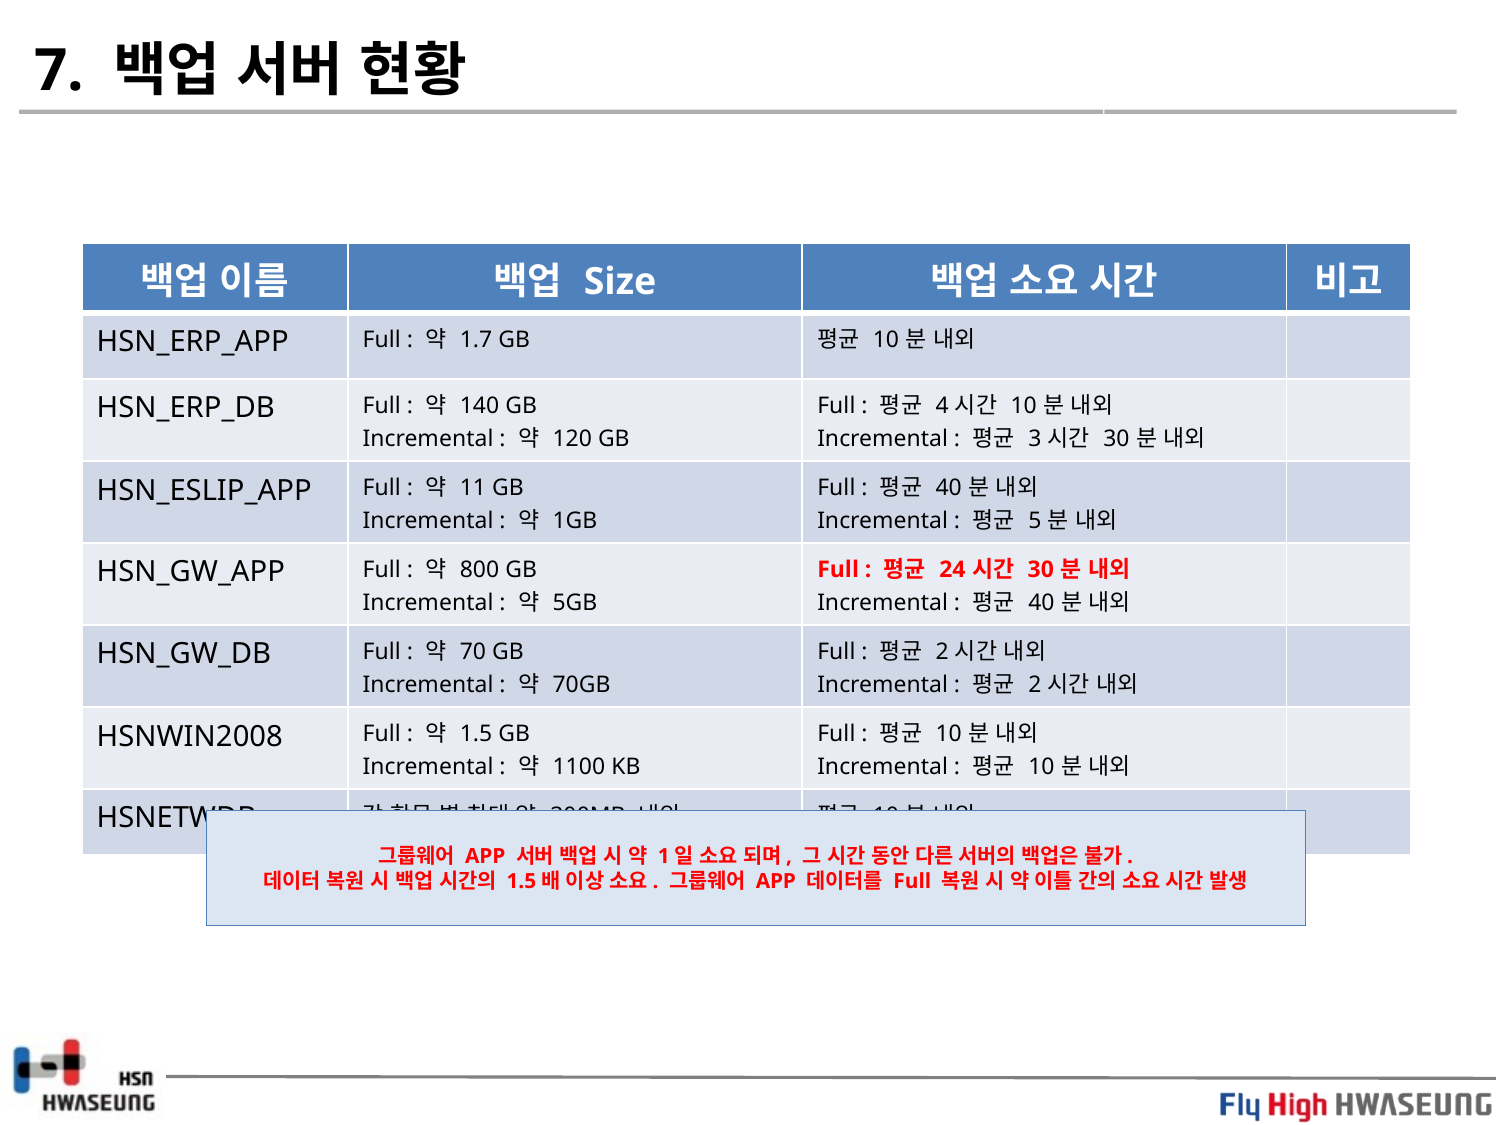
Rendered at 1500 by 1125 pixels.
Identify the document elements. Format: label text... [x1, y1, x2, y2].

table_header 백업 Size [349, 244, 801, 310]
table_cell HSNETWDB [83, 790, 347, 854]
table_cell Full : 평균 4시간 10분 내외 Incremental : 평균 3시간 30분 내외 [803, 380, 1286, 460]
table_header 백업 이름 [83, 244, 347, 310]
table_cell [1287, 380, 1410, 460]
table_cell Full : 평균 40분 내외 Incremental : 평균 5분 내외 [803, 462, 1286, 542]
table_cell Full : 약 1.7 GB [349, 316, 801, 378]
table_cell [1287, 544, 1410, 624]
table_cell 평균 10분 내외 [803, 316, 1286, 378]
text_box 7. 백업 서버 현황 [19, 42, 1480, 91]
table_cell [1287, 708, 1410, 788]
table_cell Full : 약 1.5 GB Incremental : 약 1100 KB [349, 708, 801, 788]
table_cell HSN_ERP_DB [83, 380, 347, 460]
table_cell HSN_GW_DB [83, 626, 347, 706]
table_cell HSN_ERP_APP [83, 316, 347, 378]
table_header 비고 [1287, 244, 1410, 310]
text_box 그룹웨어 APP 서버 백업 시 약 1일 소요 되며, 그 시간 동안 다른 서버의 백업은 불가. 데이터 복원 시 백업 시간의 1.5배 이상 소요. 그룹웨어 APP 데이터를 Full 복원 시 약 이틀 간의 소요 시간 발생 [206, 810, 1306, 926]
table_cell 평균 10분 내외 [803, 790, 1286, 810]
table_cell Full : 평균 2시간 내외 Incremental : 평균 2시간 내외 [803, 626, 1286, 706]
table_cell 각 항목 별 최대 약 300MB 내외 [349, 790, 801, 810]
table_cell [1287, 462, 1410, 542]
table_cell Full : 약 800 GB Incremental : 약 5GB [349, 544, 801, 624]
table_cell [1287, 790, 1410, 854]
table_cell Full : 평균 10분 내외 Incremental : 평균 10분 내외 [803, 708, 1286, 788]
table_cell Full : 약 11 GB Incremental : 약 1GB [349, 462, 801, 542]
picture [0, 1032, 166, 1125]
table_cell HSN_ESLIP_APP [83, 462, 347, 542]
table_cell [1287, 316, 1410, 378]
table_cell [1287, 626, 1410, 706]
table_cell HSNWIN2008 [83, 708, 347, 788]
table_cell Full : 평균 24시간 30분 내외 Incremental : 평균 40분 내외 [803, 544, 1286, 624]
table_cell Full : 약 70 GB Incremental : 약 70GB [349, 626, 801, 706]
table_cell Full : 약 140 GB Incremental : 약 120 GB [349, 380, 801, 460]
picture [1215, 1087, 1495, 1125]
table_header 백업 소요 시간 [803, 244, 1286, 310]
table_cell HSN_GW_APP [83, 544, 347, 624]
